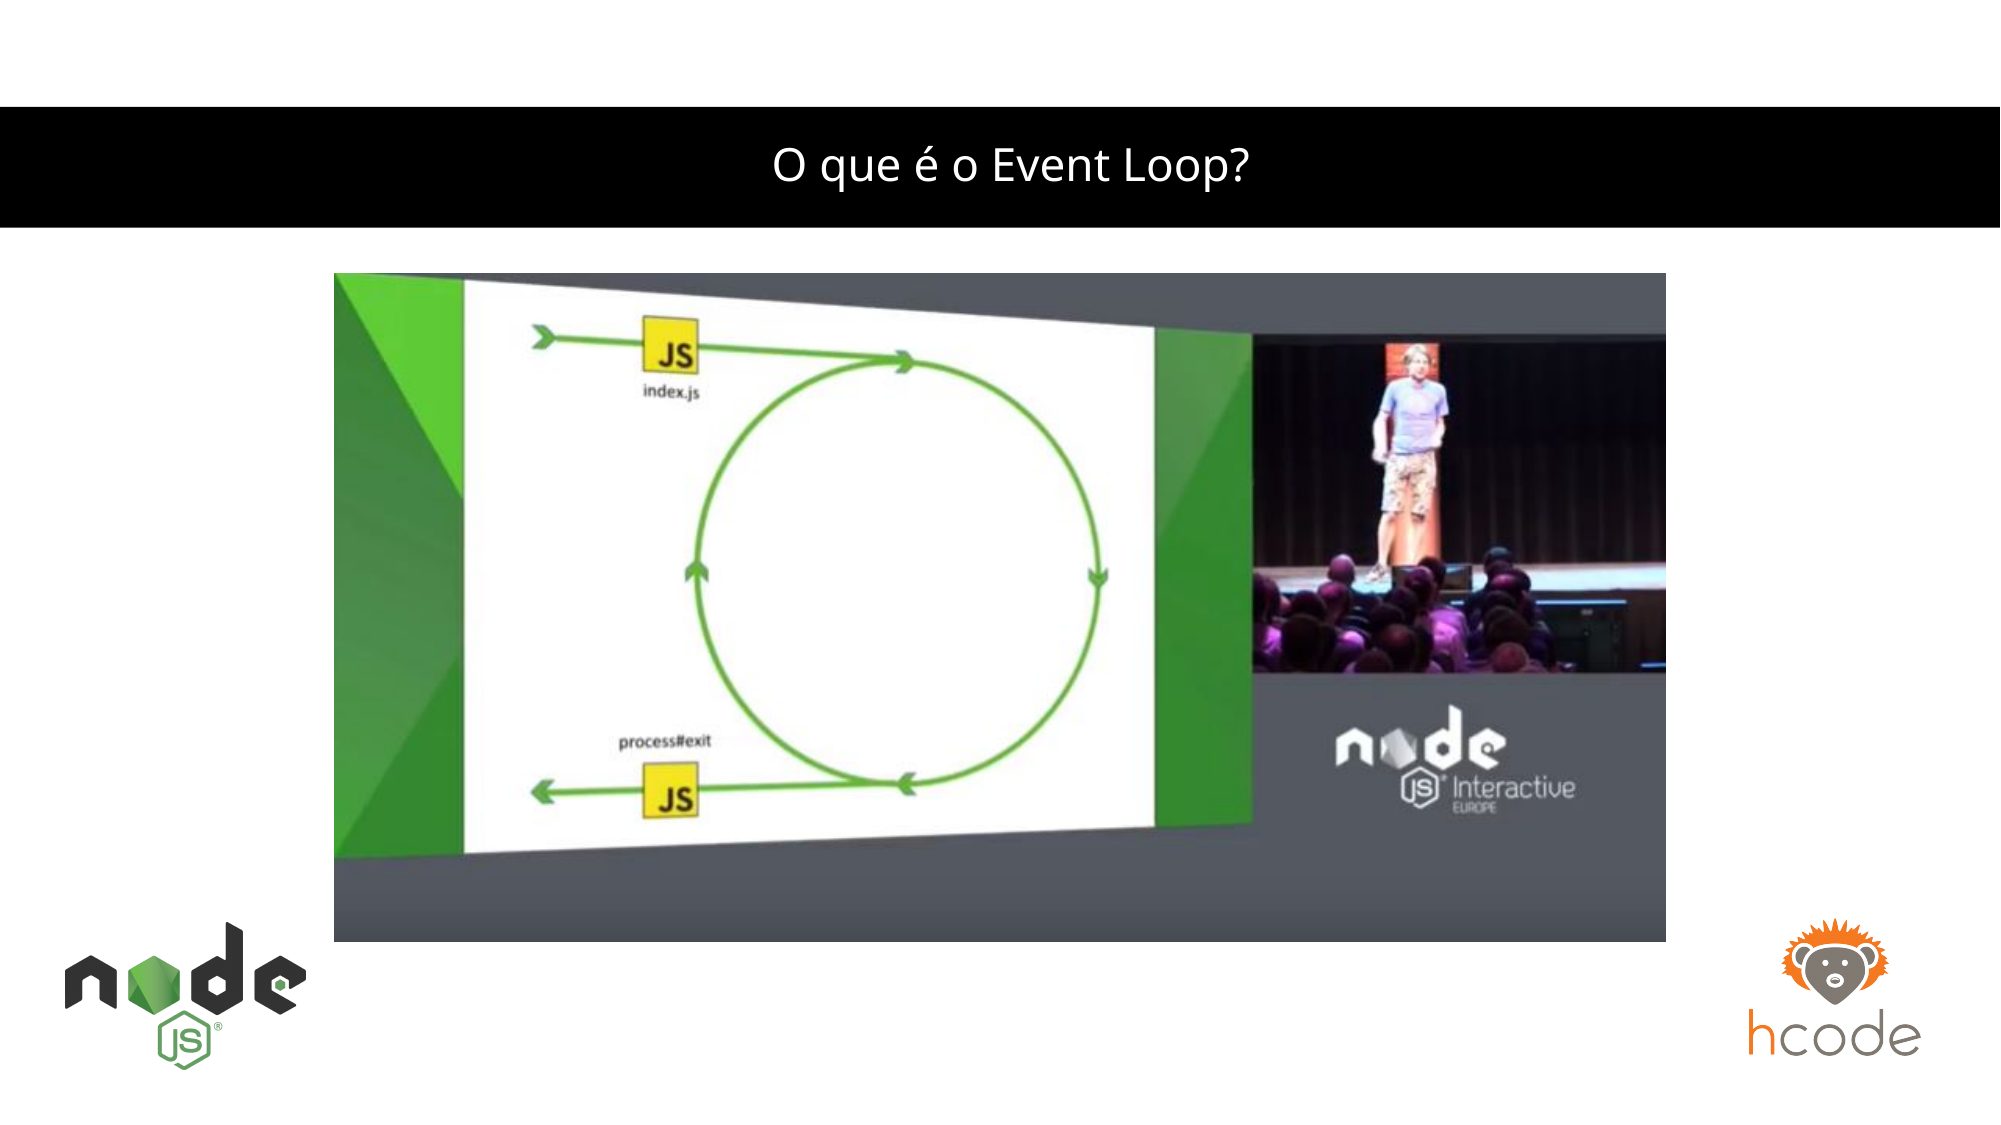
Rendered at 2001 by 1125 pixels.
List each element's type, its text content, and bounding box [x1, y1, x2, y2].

title O que é o Event Loop? [91, 105, 1931, 228]
picture [64, 922, 306, 1070]
picture [334, 273, 1666, 942]
picture [1749, 918, 1921, 1056]
text_box [0, 106, 2000, 229]
